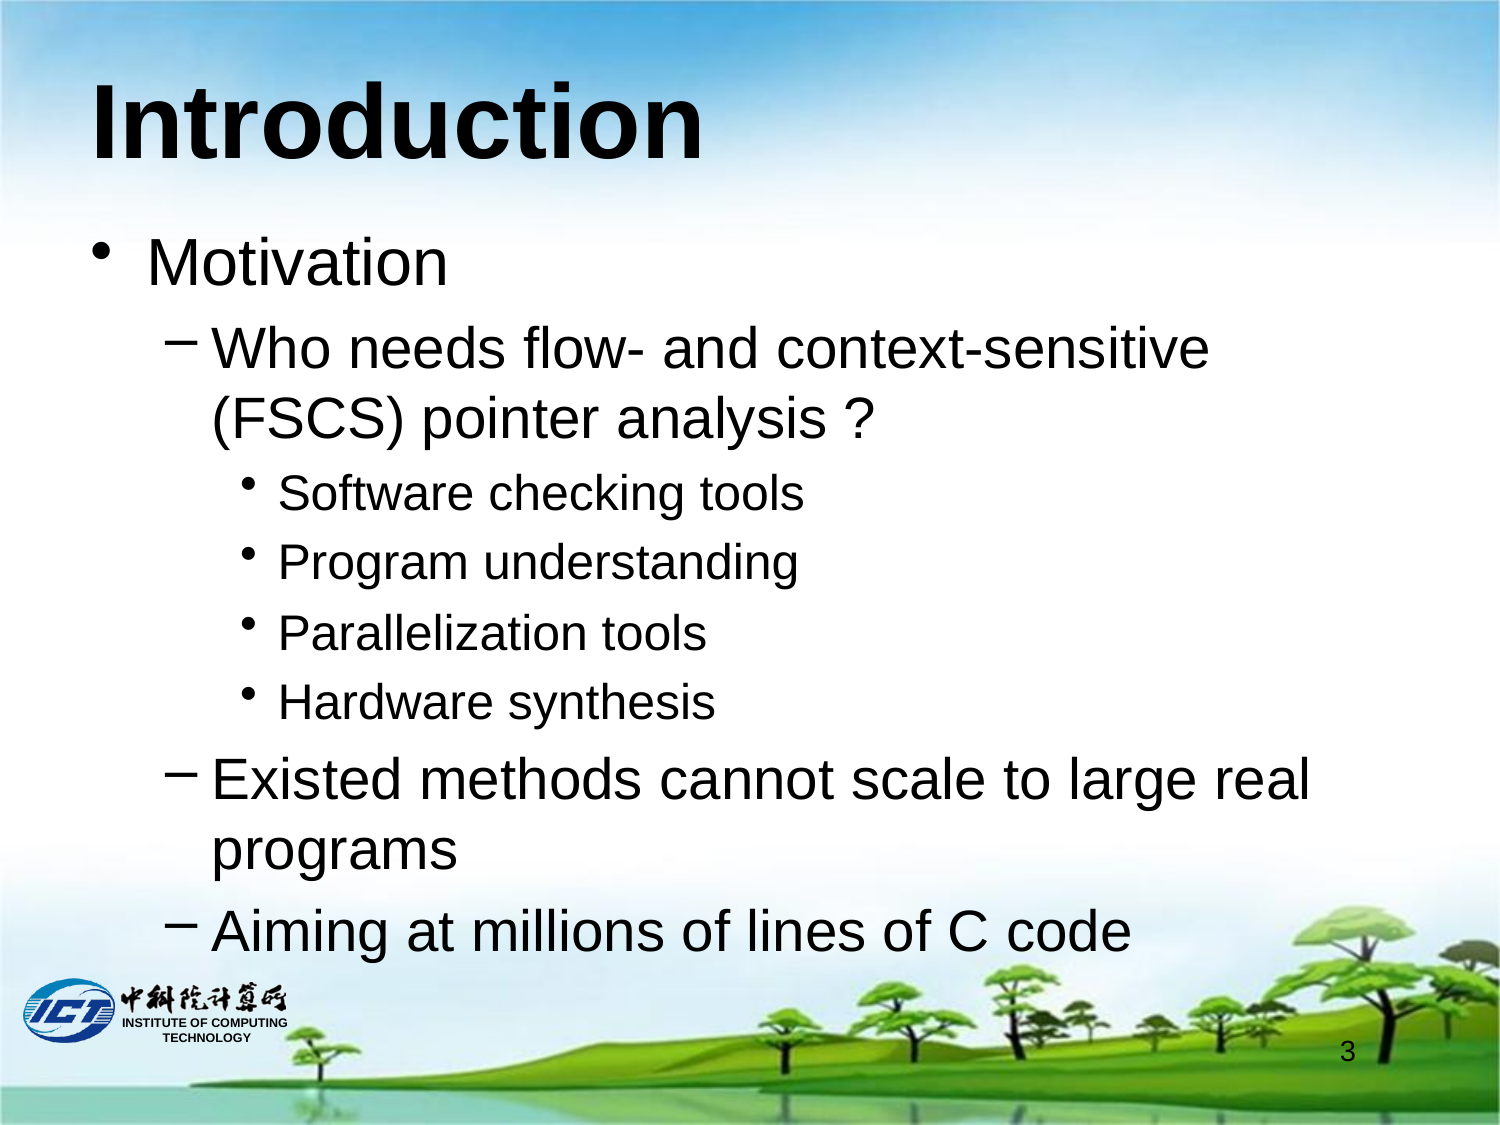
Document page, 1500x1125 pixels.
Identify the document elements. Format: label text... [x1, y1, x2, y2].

slide_number 3 [1074, 1024, 1372, 1103]
picture [0, 0, 1500, 1125]
list Motivation Who needs flow- and context-sensitive (FSCS) pointer analysis ? Software checking tools Program understanding Parallelization tools Hardware synthesis Existed methods cannot scale to large real programs Aiming at millions of lines of C code [74, 210, 1430, 985]
title Introduction [74, 44, 1426, 188]
